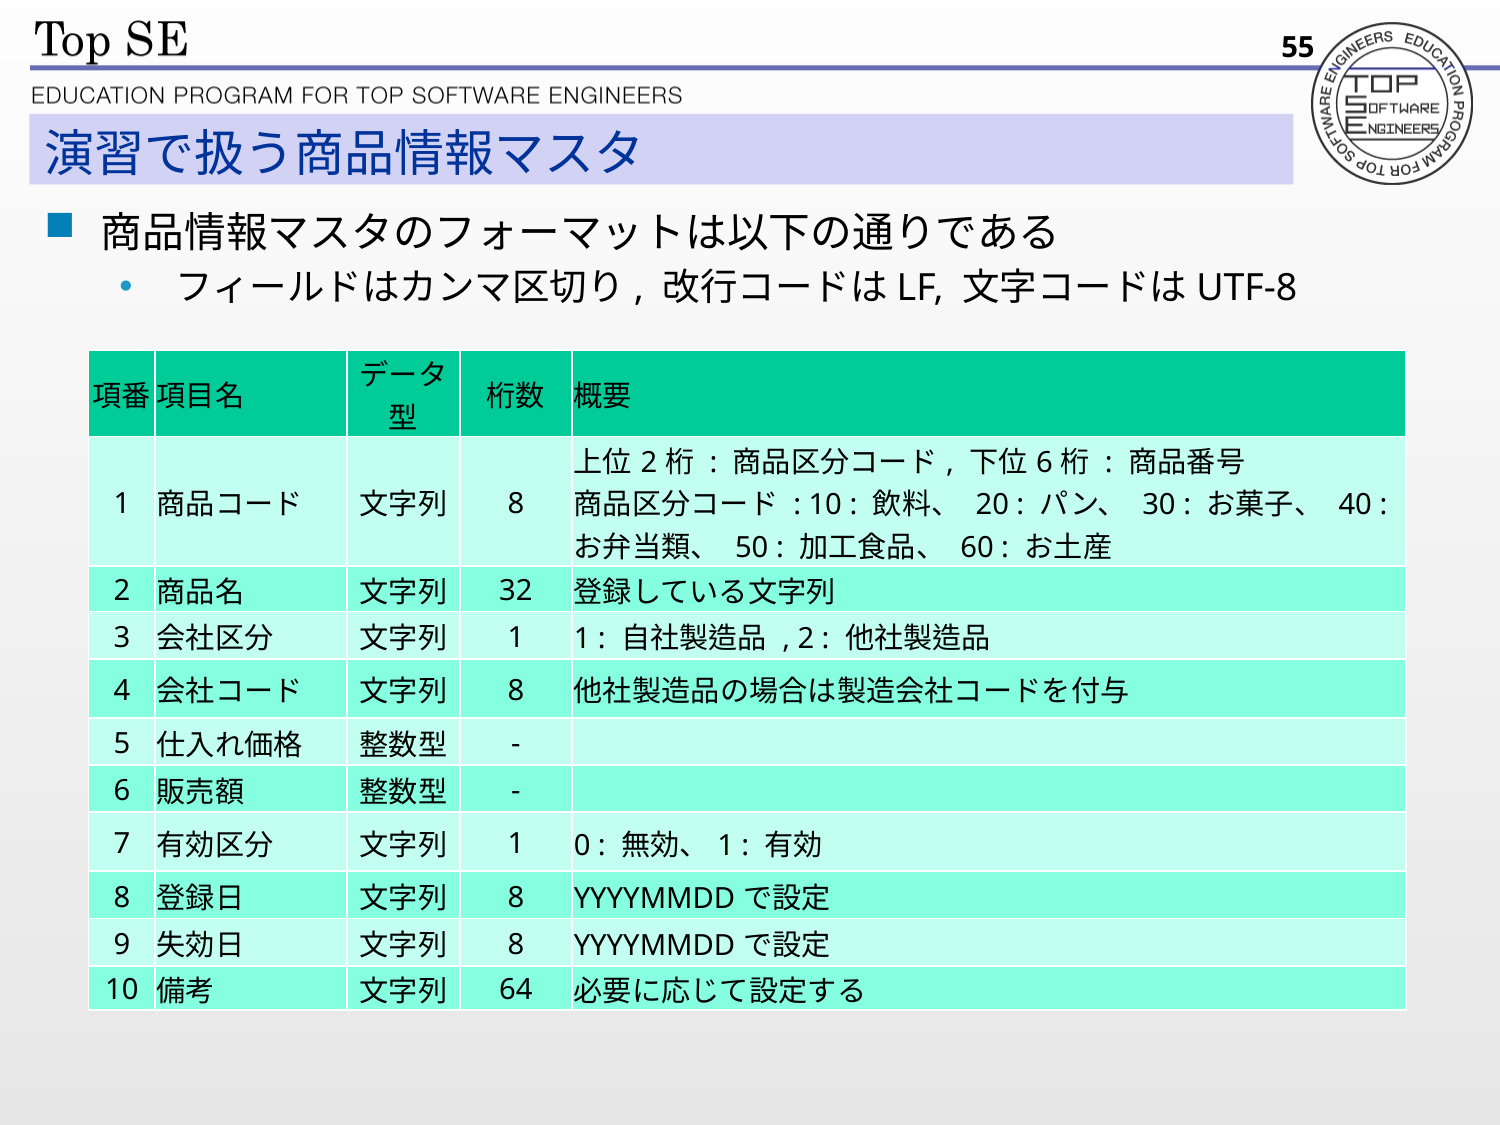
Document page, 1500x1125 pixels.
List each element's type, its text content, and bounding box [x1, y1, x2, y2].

table_cell 8 [461, 660, 571, 717]
table_cell 文字列 [348, 967, 459, 1009]
table_cell 8 [461, 872, 571, 918]
table_cell [573, 766, 1405, 811]
table_cell 登録している文字列 [573, 567, 1405, 611]
table_cell 上位2桁 : 商品区分コード, 下位6桁 : 商品番号 商品区分コード : 10 : 飲料、 20 : パン、 30 : お菓子、 40 : お弁当類、 50 : 加工食品、 60 : お土産 [573, 437, 1405, 565]
table_cell 1 [461, 813, 571, 870]
table_cell 整数型 [348, 766, 459, 811]
table_cell - [461, 766, 571, 811]
table_cell 備考 [156, 967, 346, 1009]
table_cell 3 [89, 612, 154, 658]
table_cell 必要に応じて設定する [573, 967, 1405, 1009]
table_cell 文字列 [348, 872, 459, 918]
table_cell 会社区分 [156, 612, 346, 658]
table_cell 1 : 自社製造品 , 2 : 他社製造品 [573, 612, 1405, 658]
table_cell 32 [461, 567, 571, 611]
table_header 項番 [89, 351, 154, 436]
table_cell 10 [89, 967, 154, 1009]
table_cell 1 [89, 437, 154, 565]
table_cell 8 [461, 919, 571, 965]
table_cell 文字列 [348, 612, 459, 658]
table_cell - [461, 719, 571, 764]
table_cell 有効区分 [156, 813, 346, 870]
title 演習で扱う商品情報マスタ [29, 113, 1294, 185]
table_cell 整数型 [348, 719, 459, 764]
table_cell 販売額 [156, 766, 346, 811]
table_cell 商品名 [156, 567, 346, 611]
slide_number 55 [1016, 20, 1330, 96]
table_cell 他社製造品の場合は製造会社コードを付与 [573, 660, 1405, 717]
table_cell 9 [89, 919, 154, 965]
table_cell [573, 719, 1405, 764]
table_cell 8 [89, 872, 154, 918]
table_cell YYYYMMDDで設定 [573, 919, 1405, 965]
table_cell 64 [461, 967, 571, 1009]
table_cell 仕入れ価格 [156, 719, 346, 764]
table_cell 文字列 [348, 813, 459, 870]
table_header データ型 [348, 351, 459, 436]
table_cell 文字列 [348, 919, 459, 965]
list 商品情報マスタのフォーマットは以下の通りである フィールドはカンマ区切り, 改行コードはLF, 文字コードはUTF-8 [29, 197, 1471, 327]
picture [0, 0, 1500, 1125]
table_cell 8 [461, 437, 571, 565]
table_cell 文字列 [348, 660, 459, 717]
table_cell 会社コード [156, 660, 346, 717]
table_cell 1 [461, 612, 571, 658]
table_cell 7 [89, 813, 154, 870]
table_cell YYYYMMDDで設定 [573, 872, 1405, 918]
table_cell 商品コード [156, 437, 346, 565]
table_header 項目名 [156, 351, 346, 436]
table_cell 2 [89, 567, 154, 611]
table_cell 4 [89, 660, 154, 717]
table_cell 0 : 無効、1 : 有効 [573, 813, 1405, 870]
table_cell 6 [89, 766, 154, 811]
table_cell 5 [89, 719, 154, 764]
table_cell 文字列 [348, 567, 459, 611]
table_cell 失効日 [156, 919, 346, 965]
table_header 概要 [573, 351, 1405, 436]
table_cell 文字列 [348, 437, 459, 565]
table_cell 登録日 [156, 872, 346, 918]
table_header 桁数 [461, 351, 571, 436]
